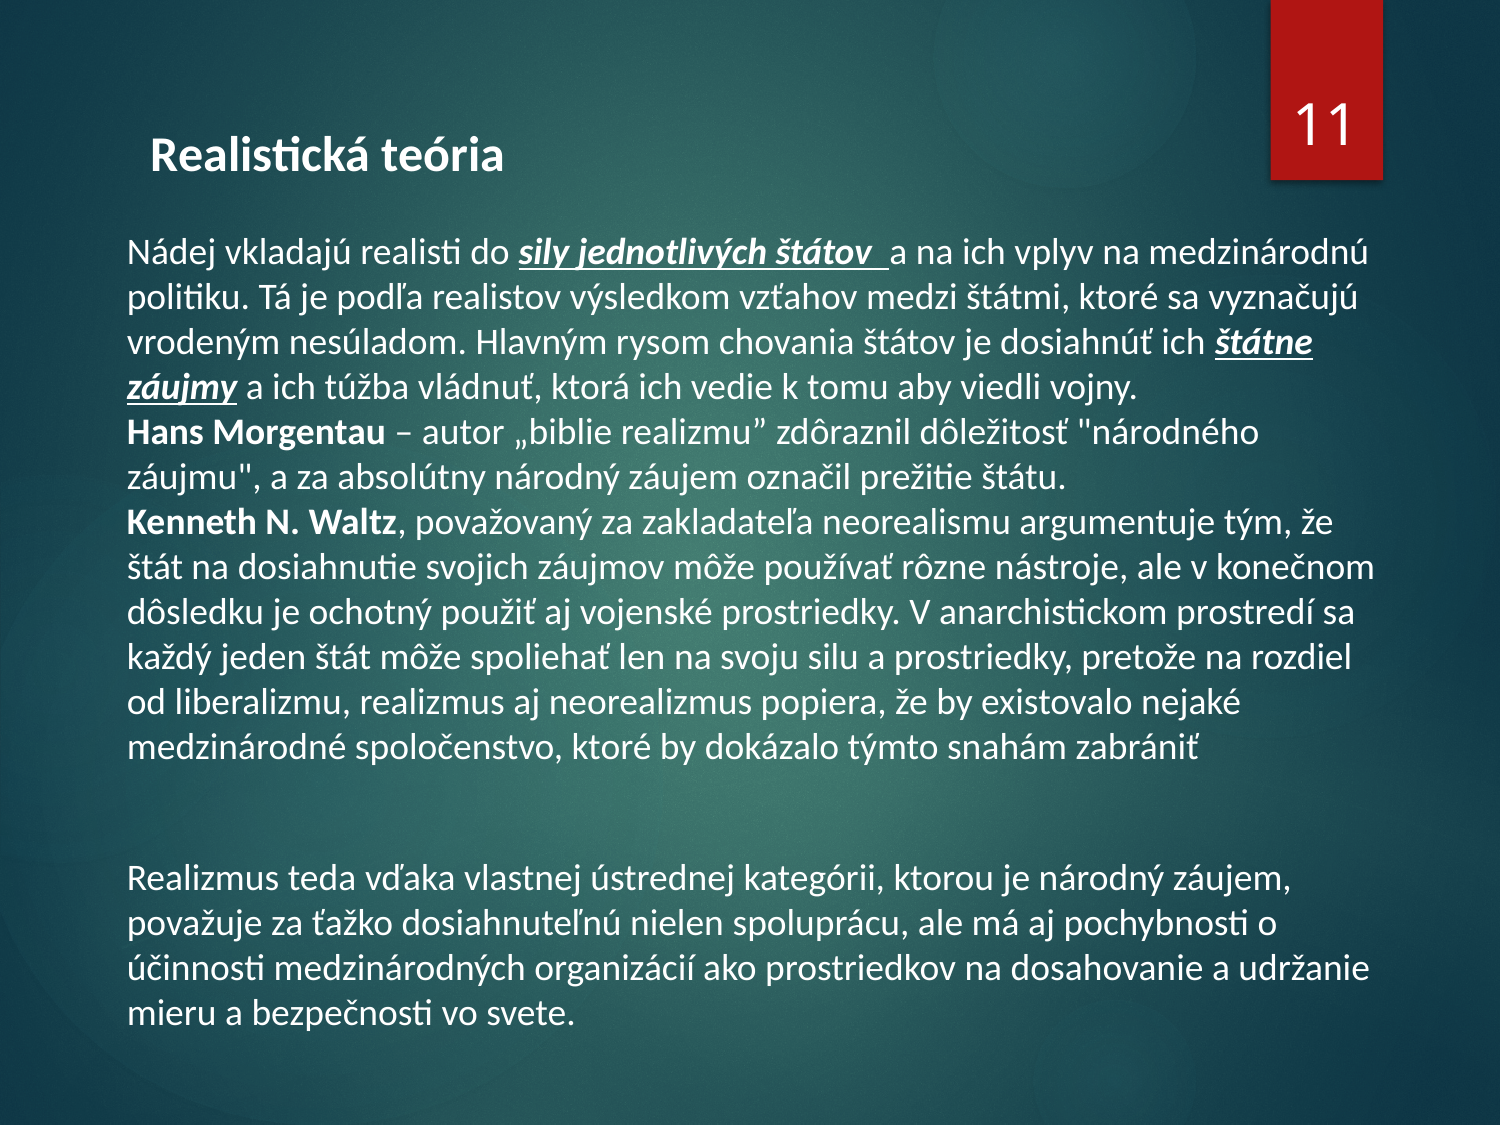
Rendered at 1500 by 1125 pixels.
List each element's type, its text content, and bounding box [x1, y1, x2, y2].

text_box Realistická teória [135, 113, 762, 189]
slide_number 11 [1273, 48, 1378, 175]
text_box Nádej vkladajú realisti do sily jednotlivých štátov a na ich vplyv na medzinárodnú politiku. Tá je podľa realistov výsledkom vzťahov medzi štátmi, ktoré sa vyznačujú vrodeným nesúladom. Hlavným rysom chovania štátov je dosiahnúť ich štátne záujmy a ich túžba vládnuť, ktorá ich vedie k tomu aby viedli vojny. Hans Morgentau – autor „biblie realizmu” zdôraznil dôležitosť "národného záujmu", a za absolútny národný záujem označil prežitie štátu. Kenneth N. Waltz, považovaný za zakladateľa neorealismu argumentuje tým, že štát na dosiahnutie svojich záujmov môže používať rôzne nástroje, ale v konečnom dôsledku je ochotný použiť aj vojenské prostriedky. V anarchistickom prostredí sa každý jeden štát môže spoliehať len na svoju silu a prostriedky, pretože na rozdiel od liberalizmu, realizmus aj neorealizmus popiera, že by existovalo nejaké medzinárodné spoločenstvo, ktoré by dokázalo týmto snahám zabrániť [112, 220, 1400, 775]
text_box Realizmus teda vďaka vlastnej ústrednej kategórii, ktorou je národný záujem, považuje za ťažko dosiahnuteľnú nielen spoluprácu, ale má aj pochybnosti o účinnosti medzinárodných organizácií ako prostriedkov na dosahovanie a udržanie mieru a bezpečnosti vo svete. [112, 845, 1400, 1041]
